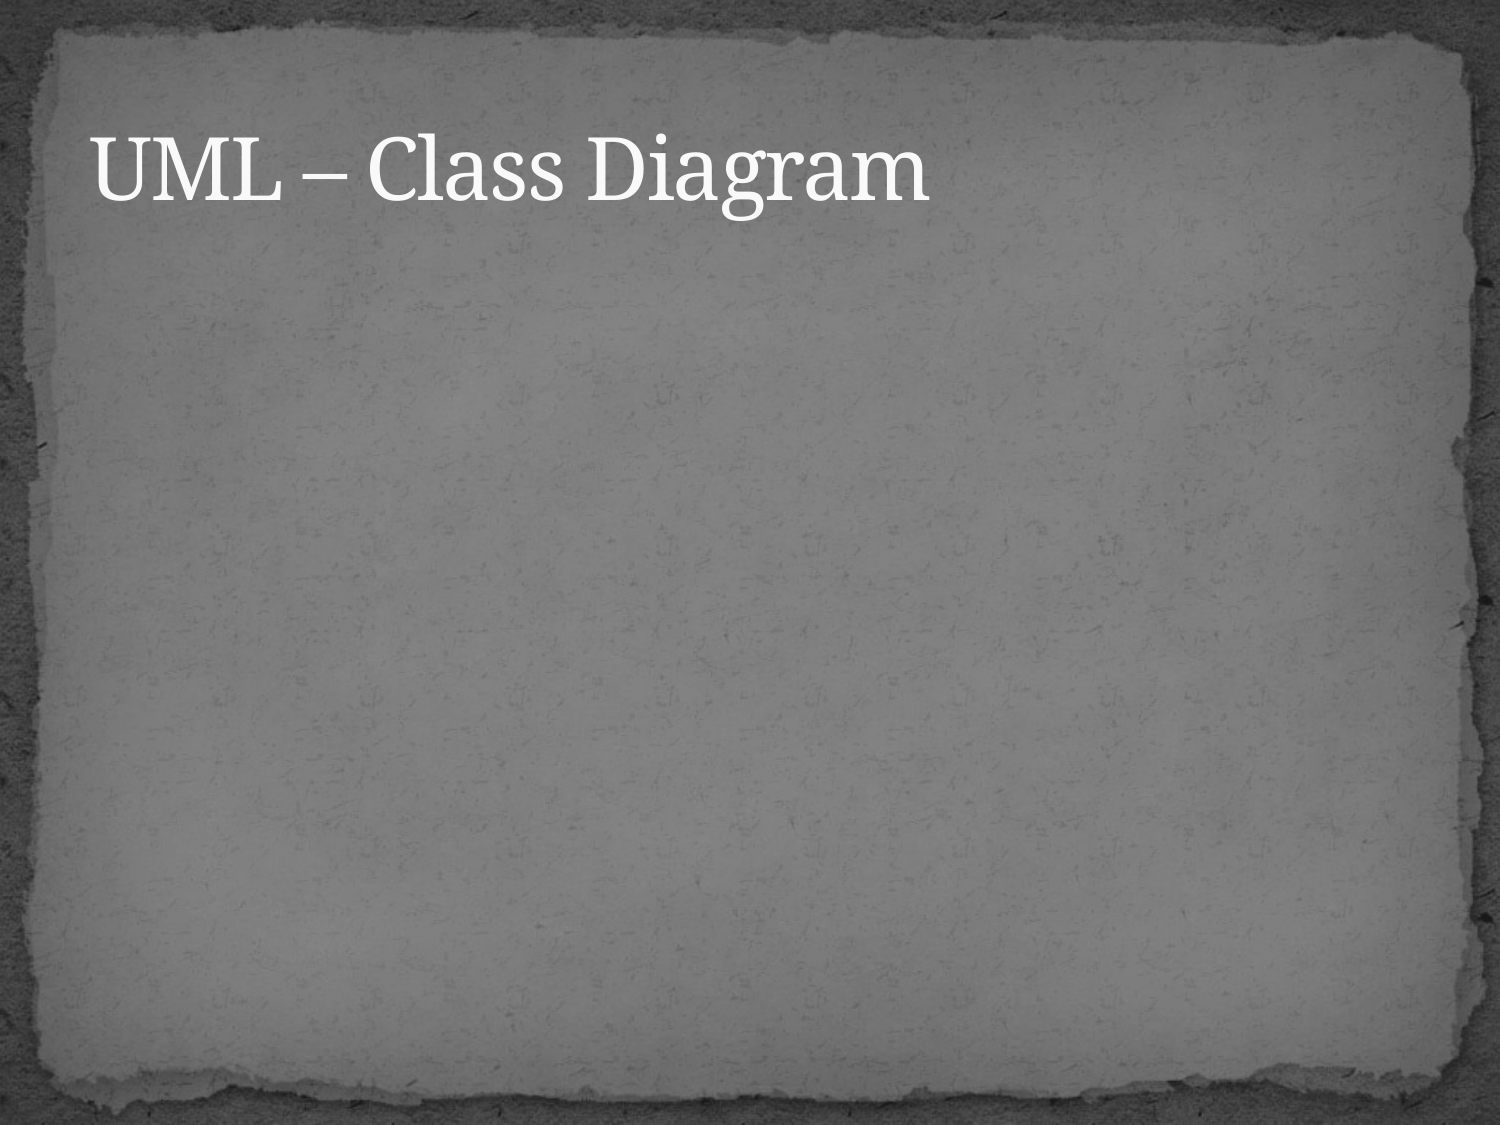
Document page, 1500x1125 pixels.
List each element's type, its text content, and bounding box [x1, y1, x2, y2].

title UML – Class Diagram [74, 24, 1425, 225]
